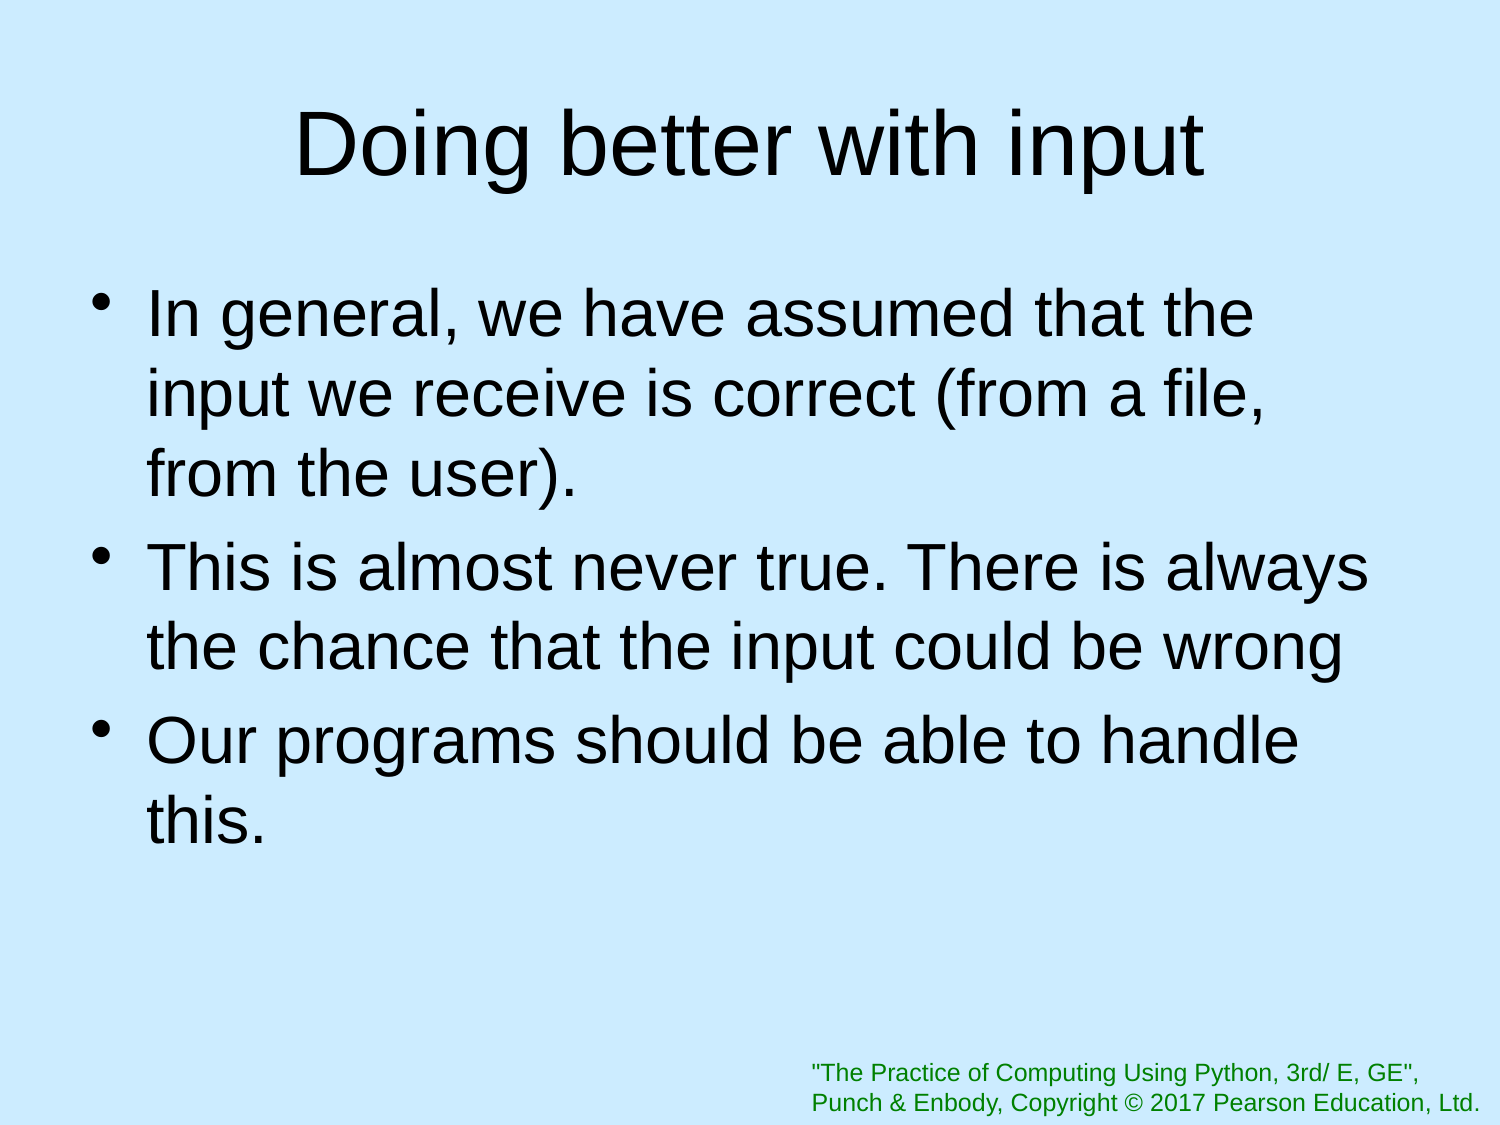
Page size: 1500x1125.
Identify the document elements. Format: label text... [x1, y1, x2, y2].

title Doing better with input [75, 45, 1425, 233]
list In general, we have assumed that the input we receive is correct (from a file, from the user). This is almost never true. There is always the chance that the input could be wrong Our programs should be able to handle this. [75, 262, 1425, 1005]
